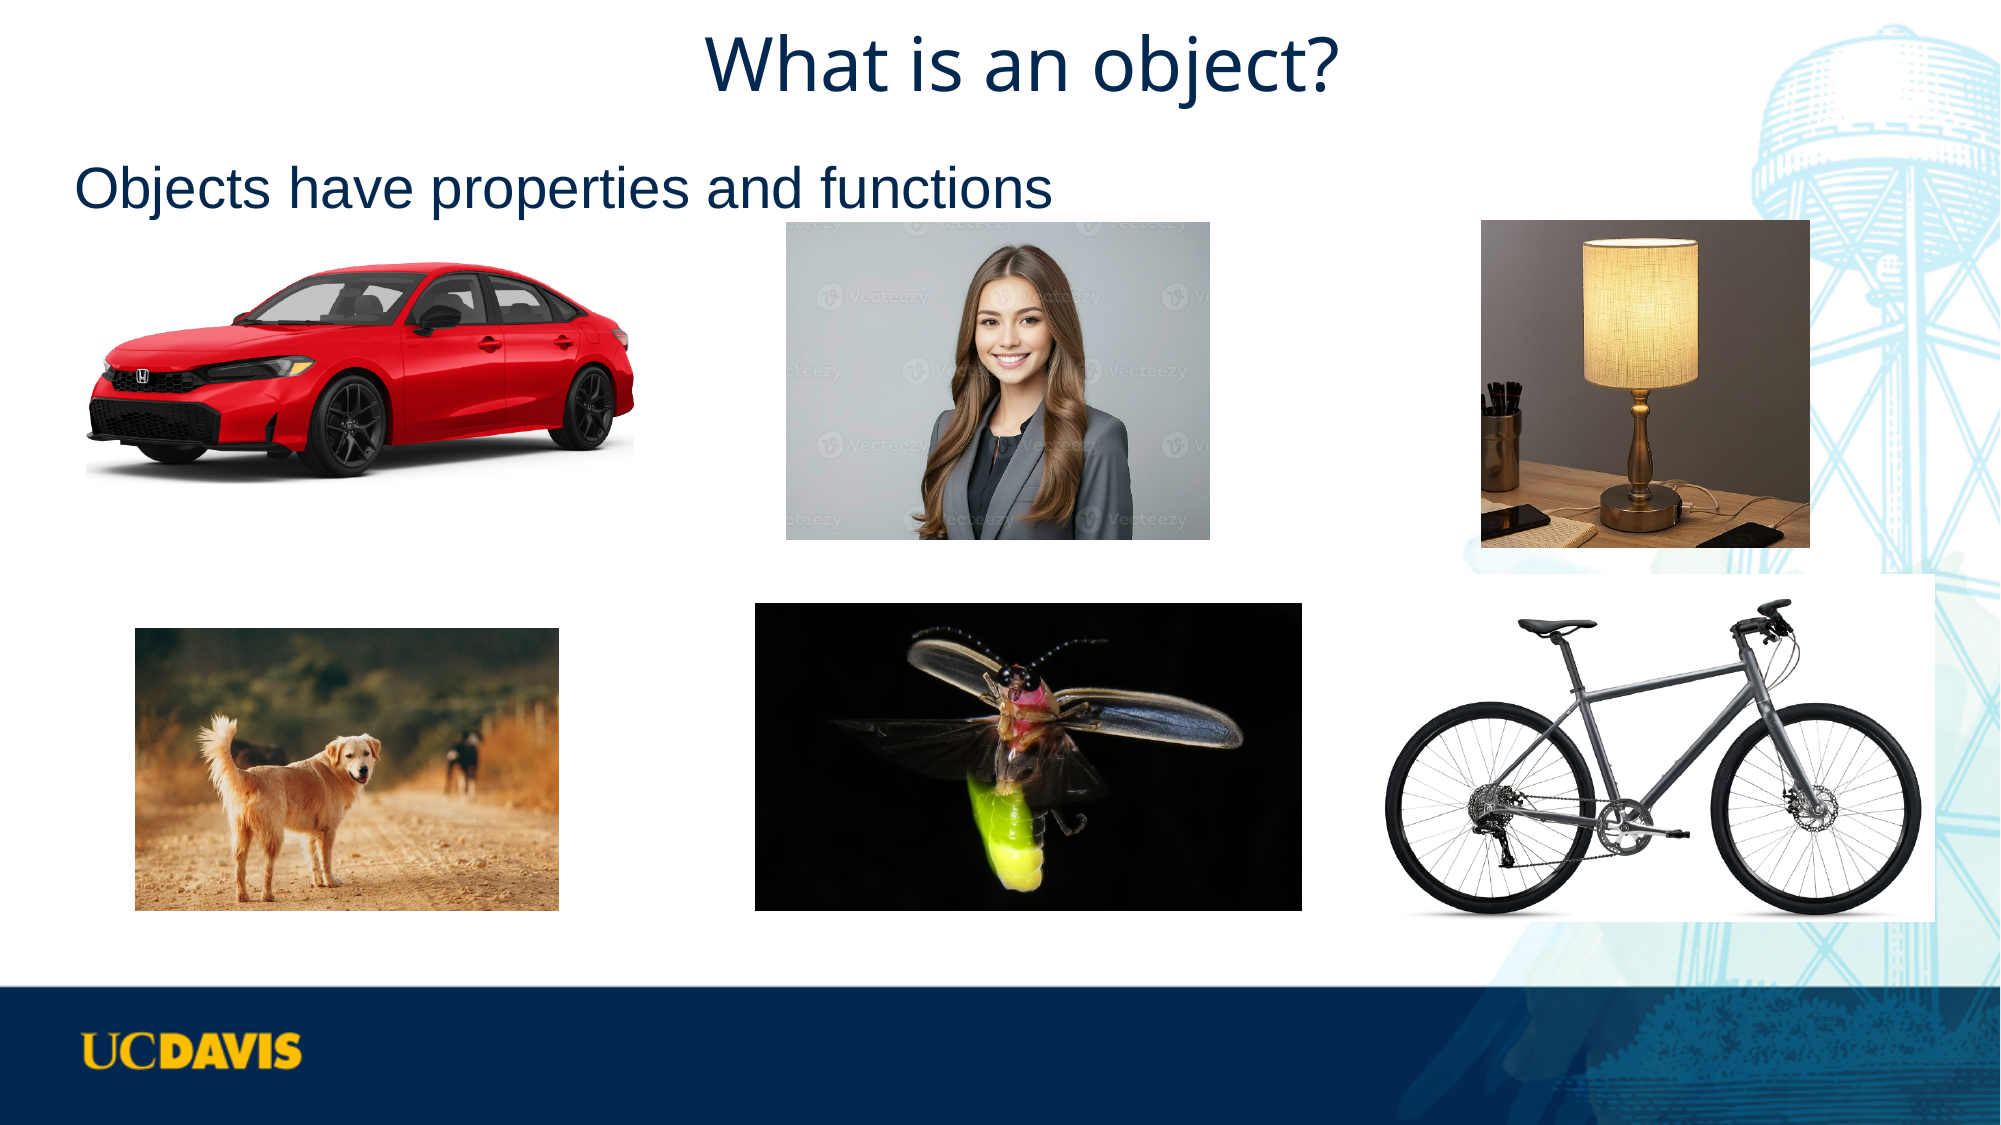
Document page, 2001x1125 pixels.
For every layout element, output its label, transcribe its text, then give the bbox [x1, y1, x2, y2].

title What is an object? [0, 0, 2000, 115]
list Objects have properties and functions [59, 128, 1938, 957]
picture [0, 0, 2001, 1125]
